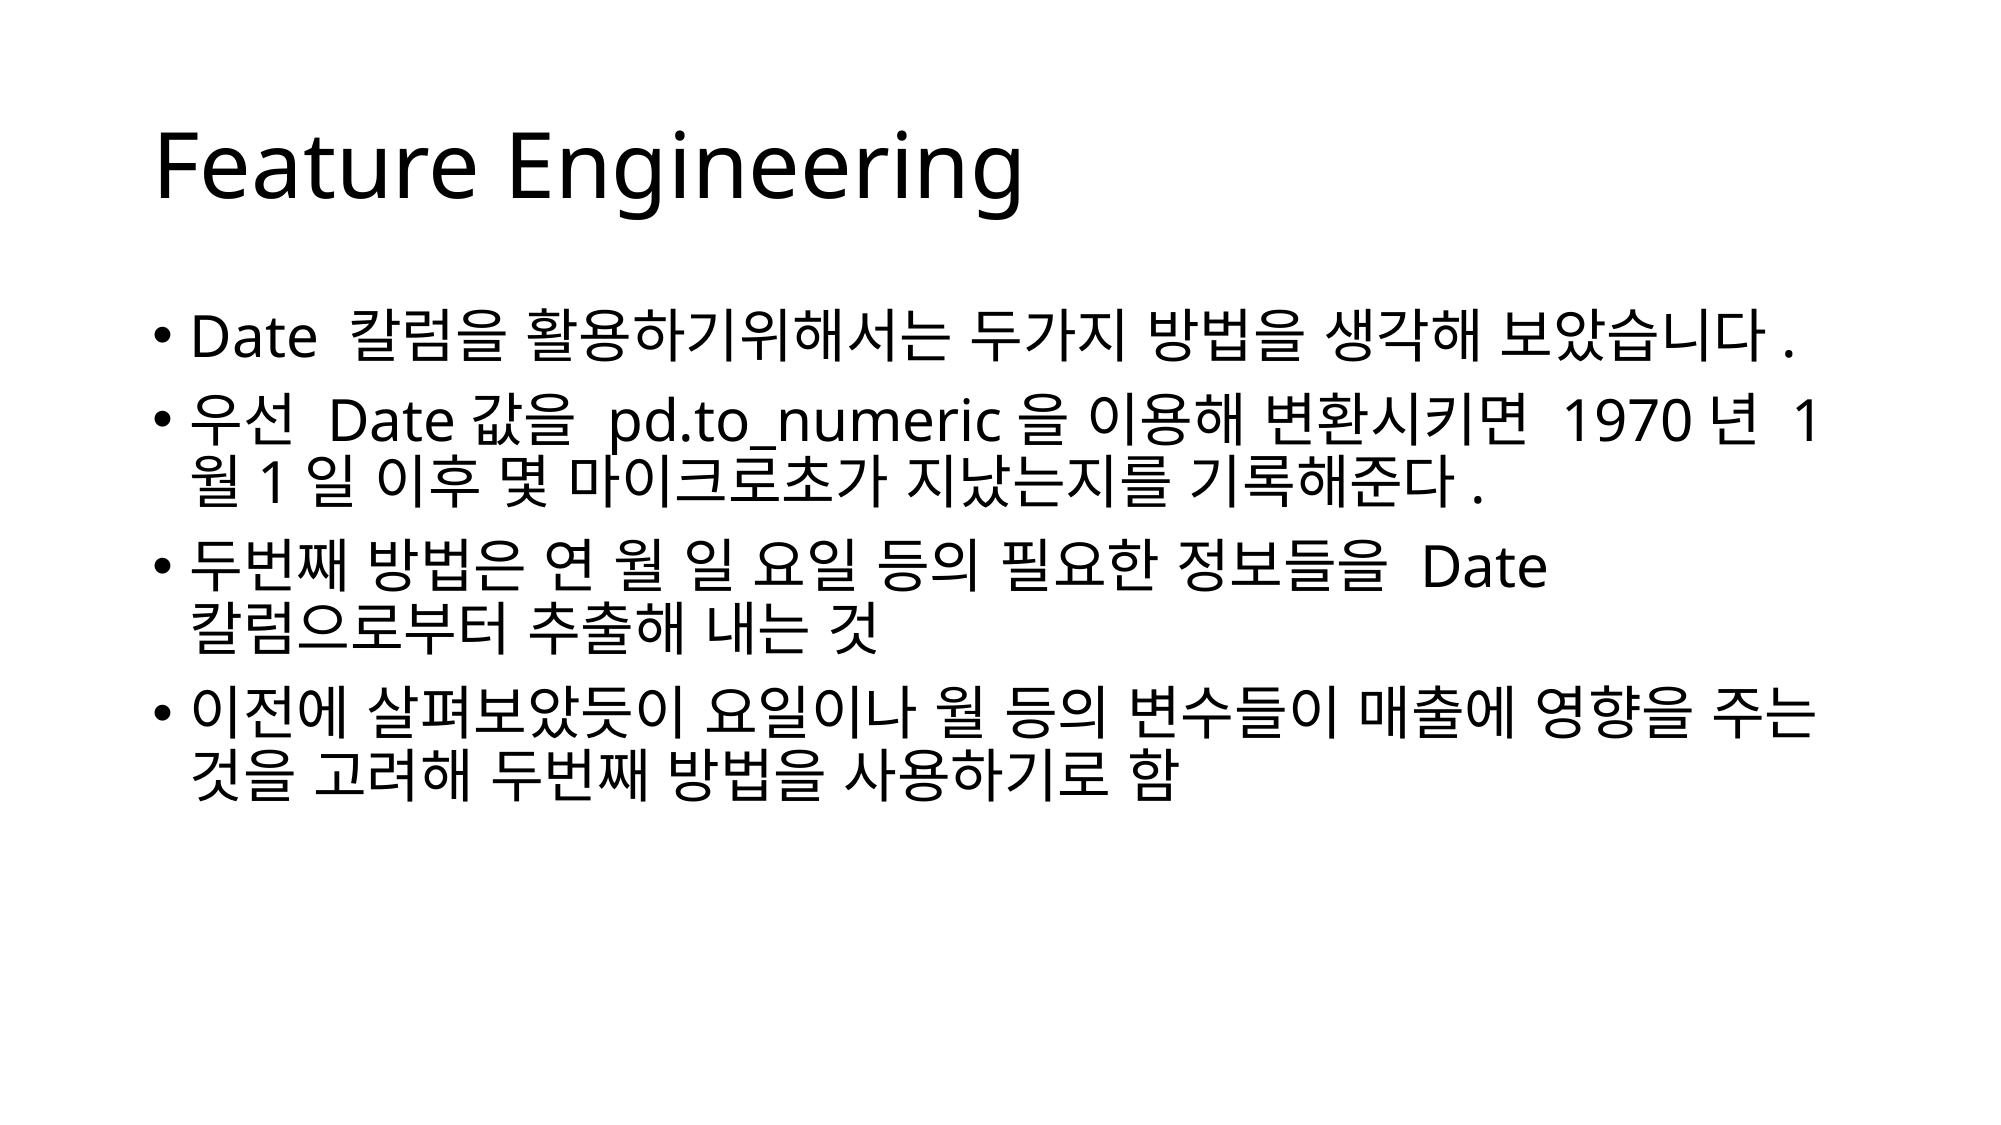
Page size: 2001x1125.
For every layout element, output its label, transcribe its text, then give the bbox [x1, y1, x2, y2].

list Date 칼럼을 활용하기위해서는 두가지 방법을 생각해 보았습니다. 우선 Date값을 pd.to_numeric을 이용해 변환시키면 1970년 1월1일 이후 몇 마이크로초가 지났는지를 기록해준다. 두번째 방법은 연 월 일 요일 등의 필요한 정보들을 Date칼럼으로부터 추출해 내는 것 이전에 살펴보았듯이 요일이나 월 등의 변수들이 매출에 영향을 주는 것을 고려해 두번째 방법을 사용하기로 함 [137, 299, 1863, 1014]
title Feature Engineering [137, 59, 1863, 278]
